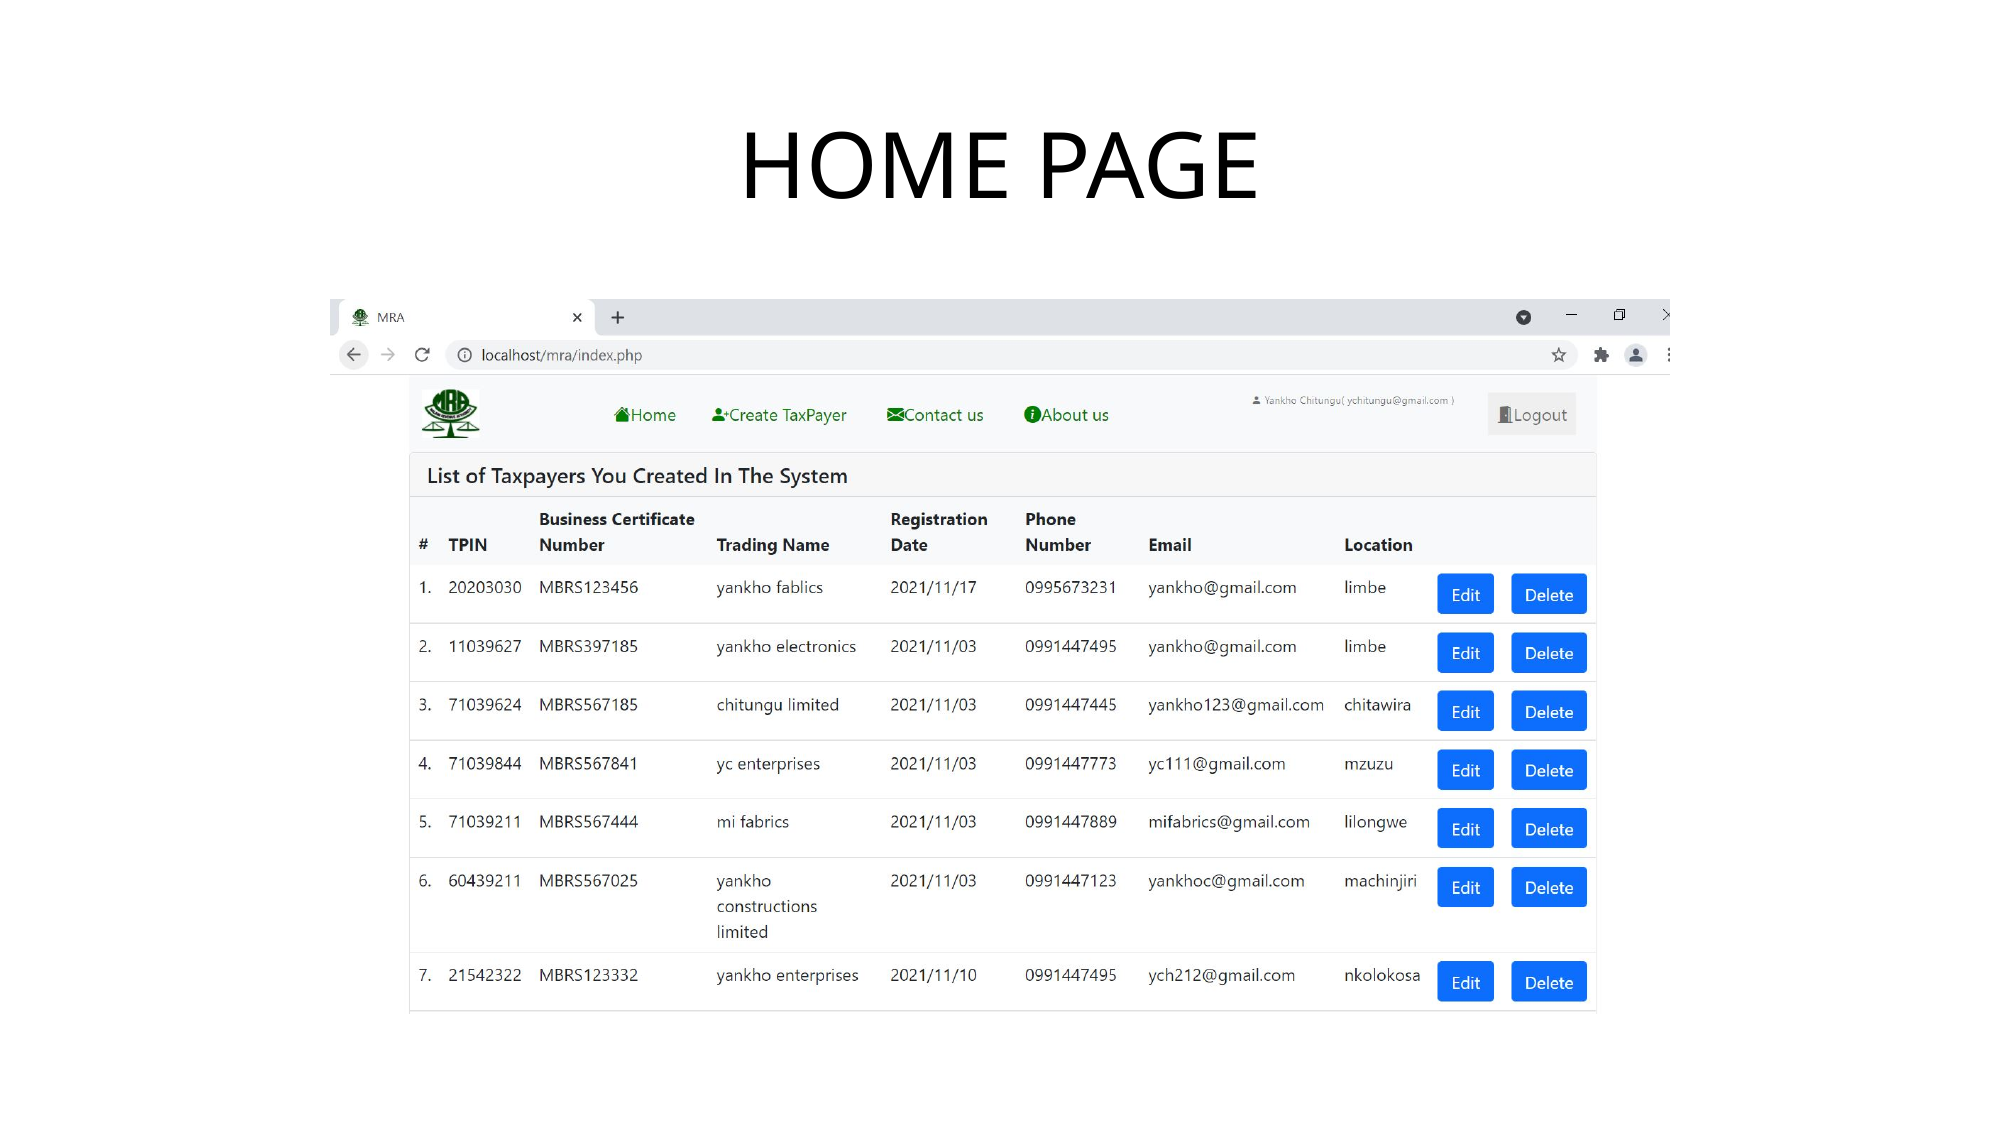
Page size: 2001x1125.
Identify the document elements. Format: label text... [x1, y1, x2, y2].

title HOME PAGE [137, 59, 1863, 278]
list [330, 299, 1670, 1014]
